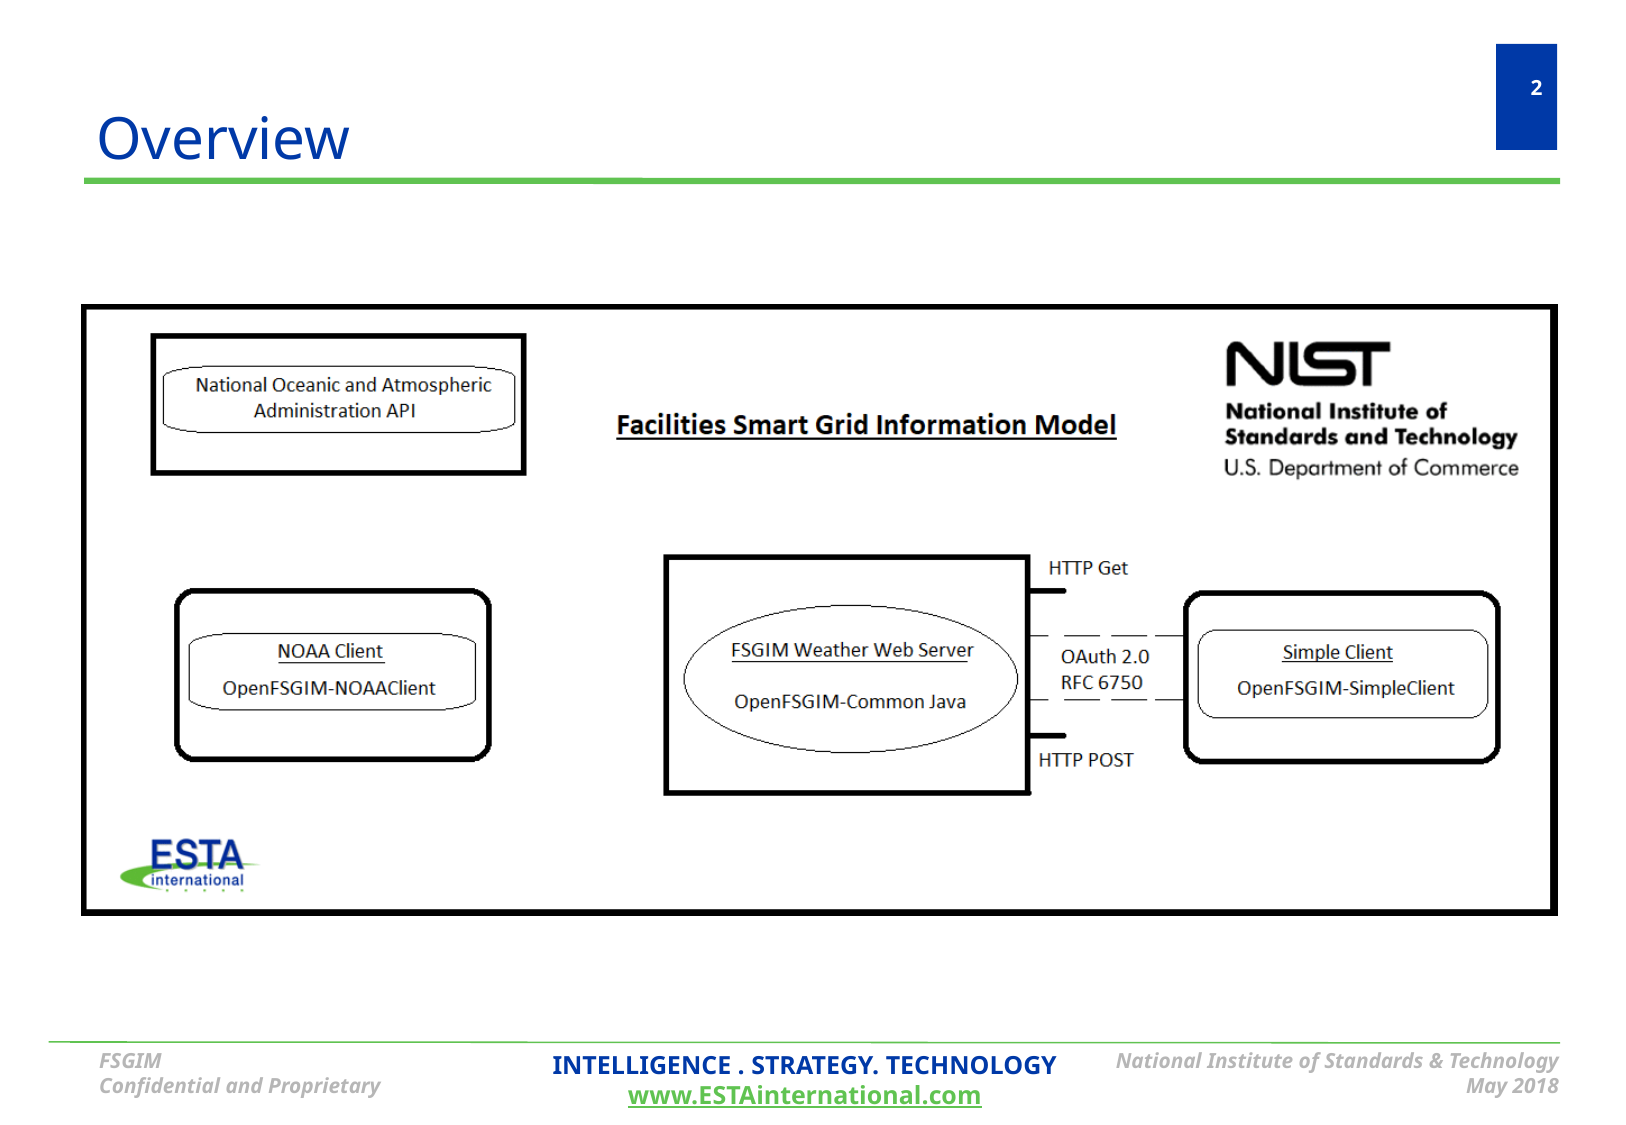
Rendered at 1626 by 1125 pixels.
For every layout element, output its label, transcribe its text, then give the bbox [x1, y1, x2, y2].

title Overview [81, 59, 1558, 180]
slide_number 2 [1496, 59, 1558, 120]
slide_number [1098, 1042, 1574, 1103]
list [80, 304, 1558, 917]
footer FSGIM Confidential and Proprietary [84, 1042, 538, 1103]
